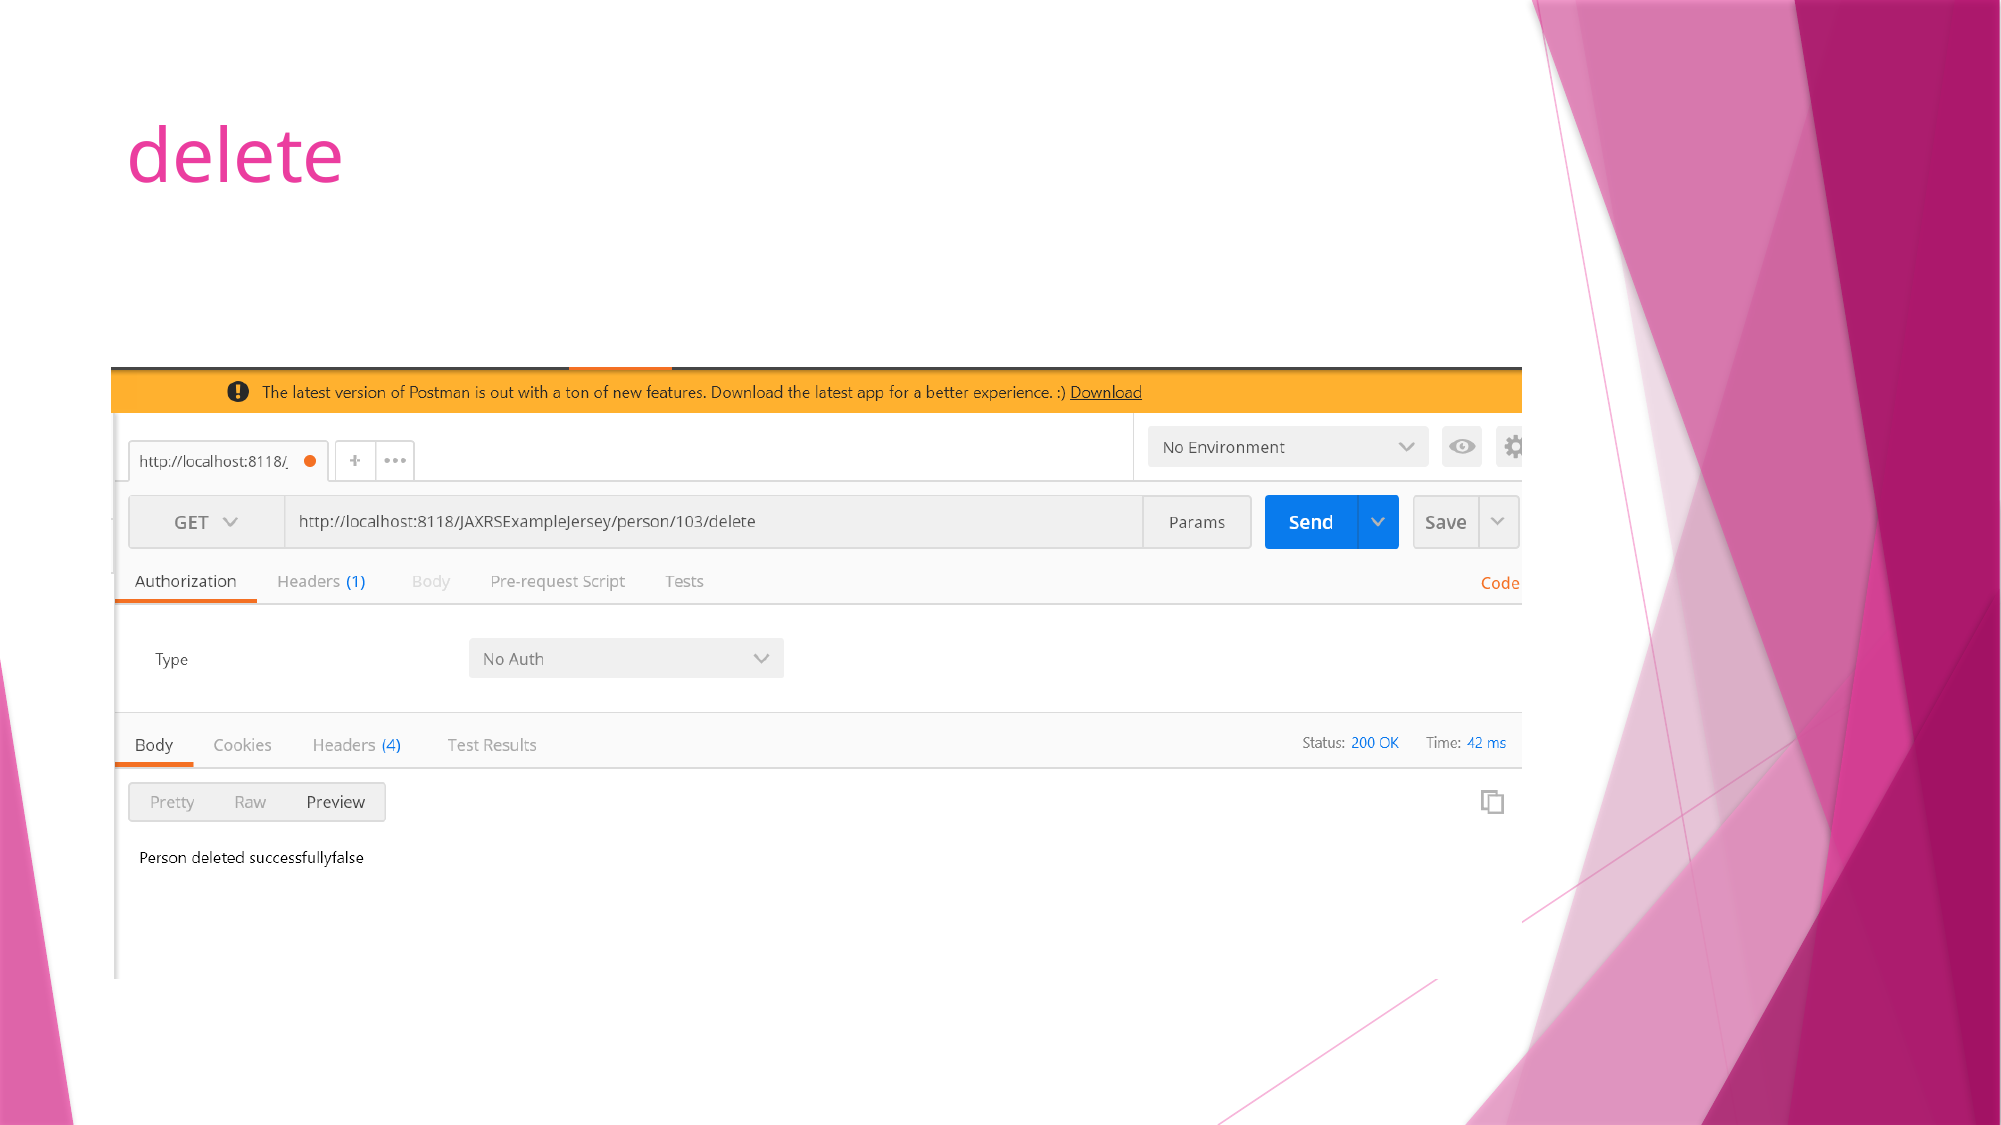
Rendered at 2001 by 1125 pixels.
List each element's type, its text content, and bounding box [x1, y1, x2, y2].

title delete [111, 99, 1522, 317]
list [110, 366, 1522, 979]
